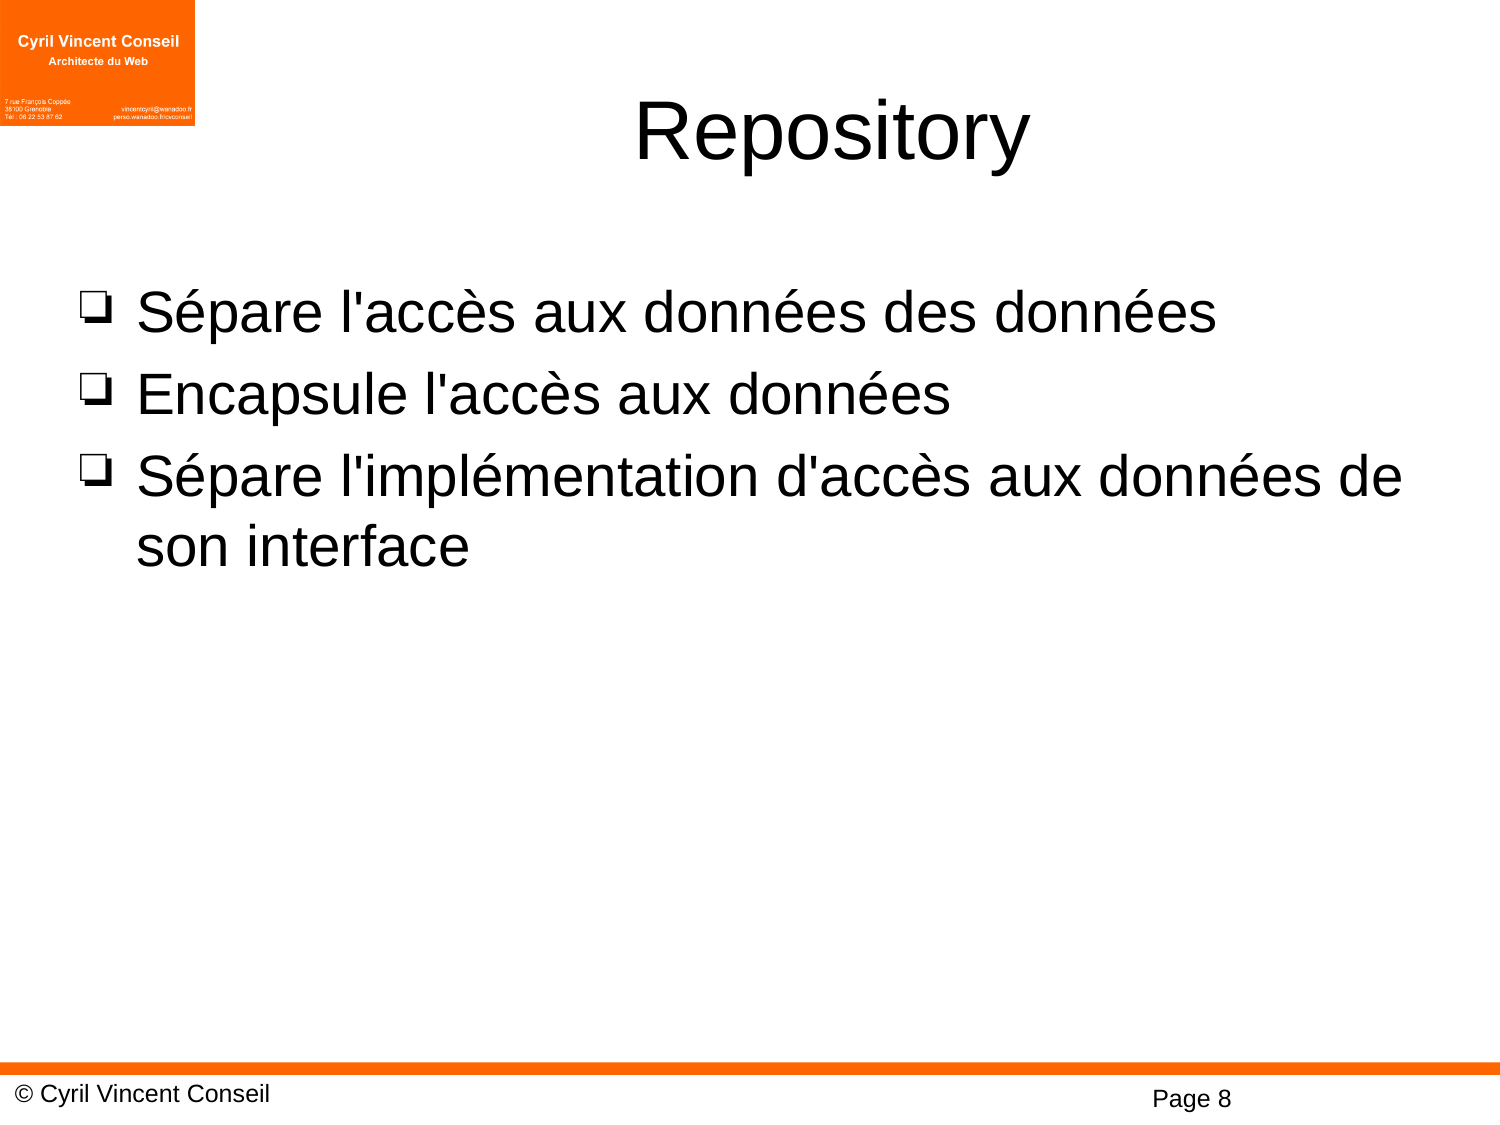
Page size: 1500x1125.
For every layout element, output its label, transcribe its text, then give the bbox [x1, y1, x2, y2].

title Repository [194, 32, 1470, 220]
list Sépare l'accès aux données des données Encapsule l'accès aux données Sépare l'implémentation d'accès aux données de son interface [64, 267, 1470, 943]
picture [0, 0, 195, 126]
